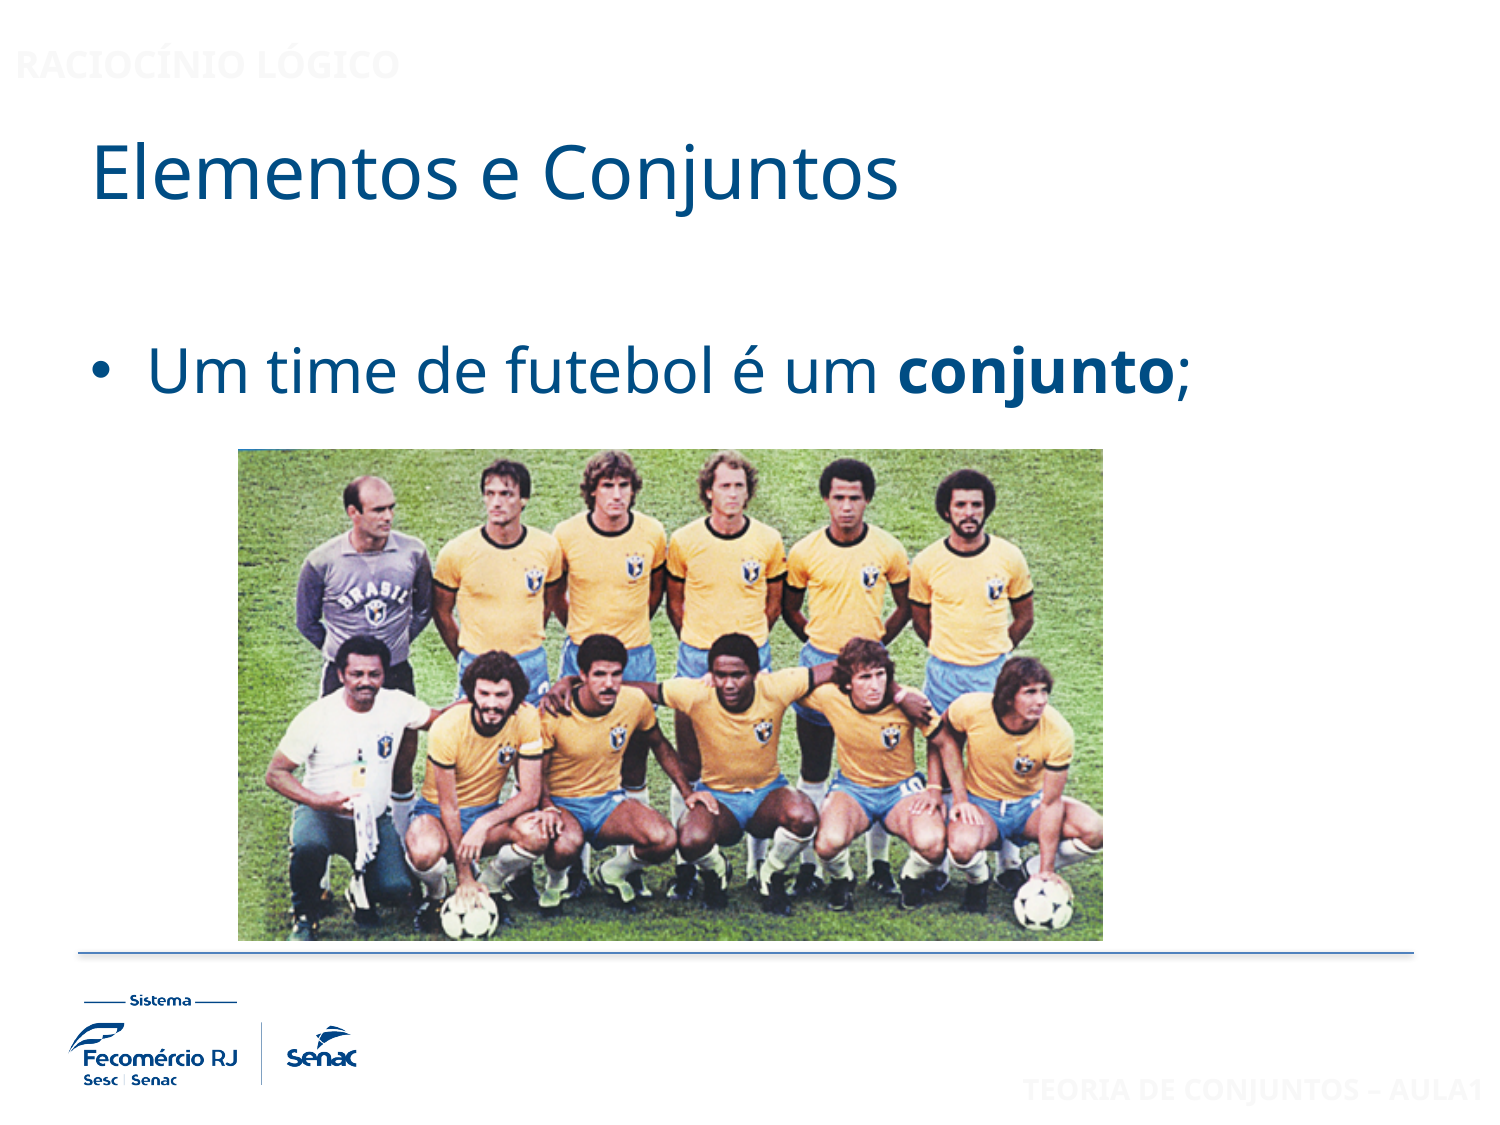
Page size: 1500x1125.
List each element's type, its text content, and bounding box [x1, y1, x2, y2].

title Elementos e Conjuntos [75, 117, 1425, 305]
picture [237, 449, 1103, 941]
picture [63, 990, 361, 1090]
list Um time de futebol é um conjunto; [75, 323, 1425, 1067]
